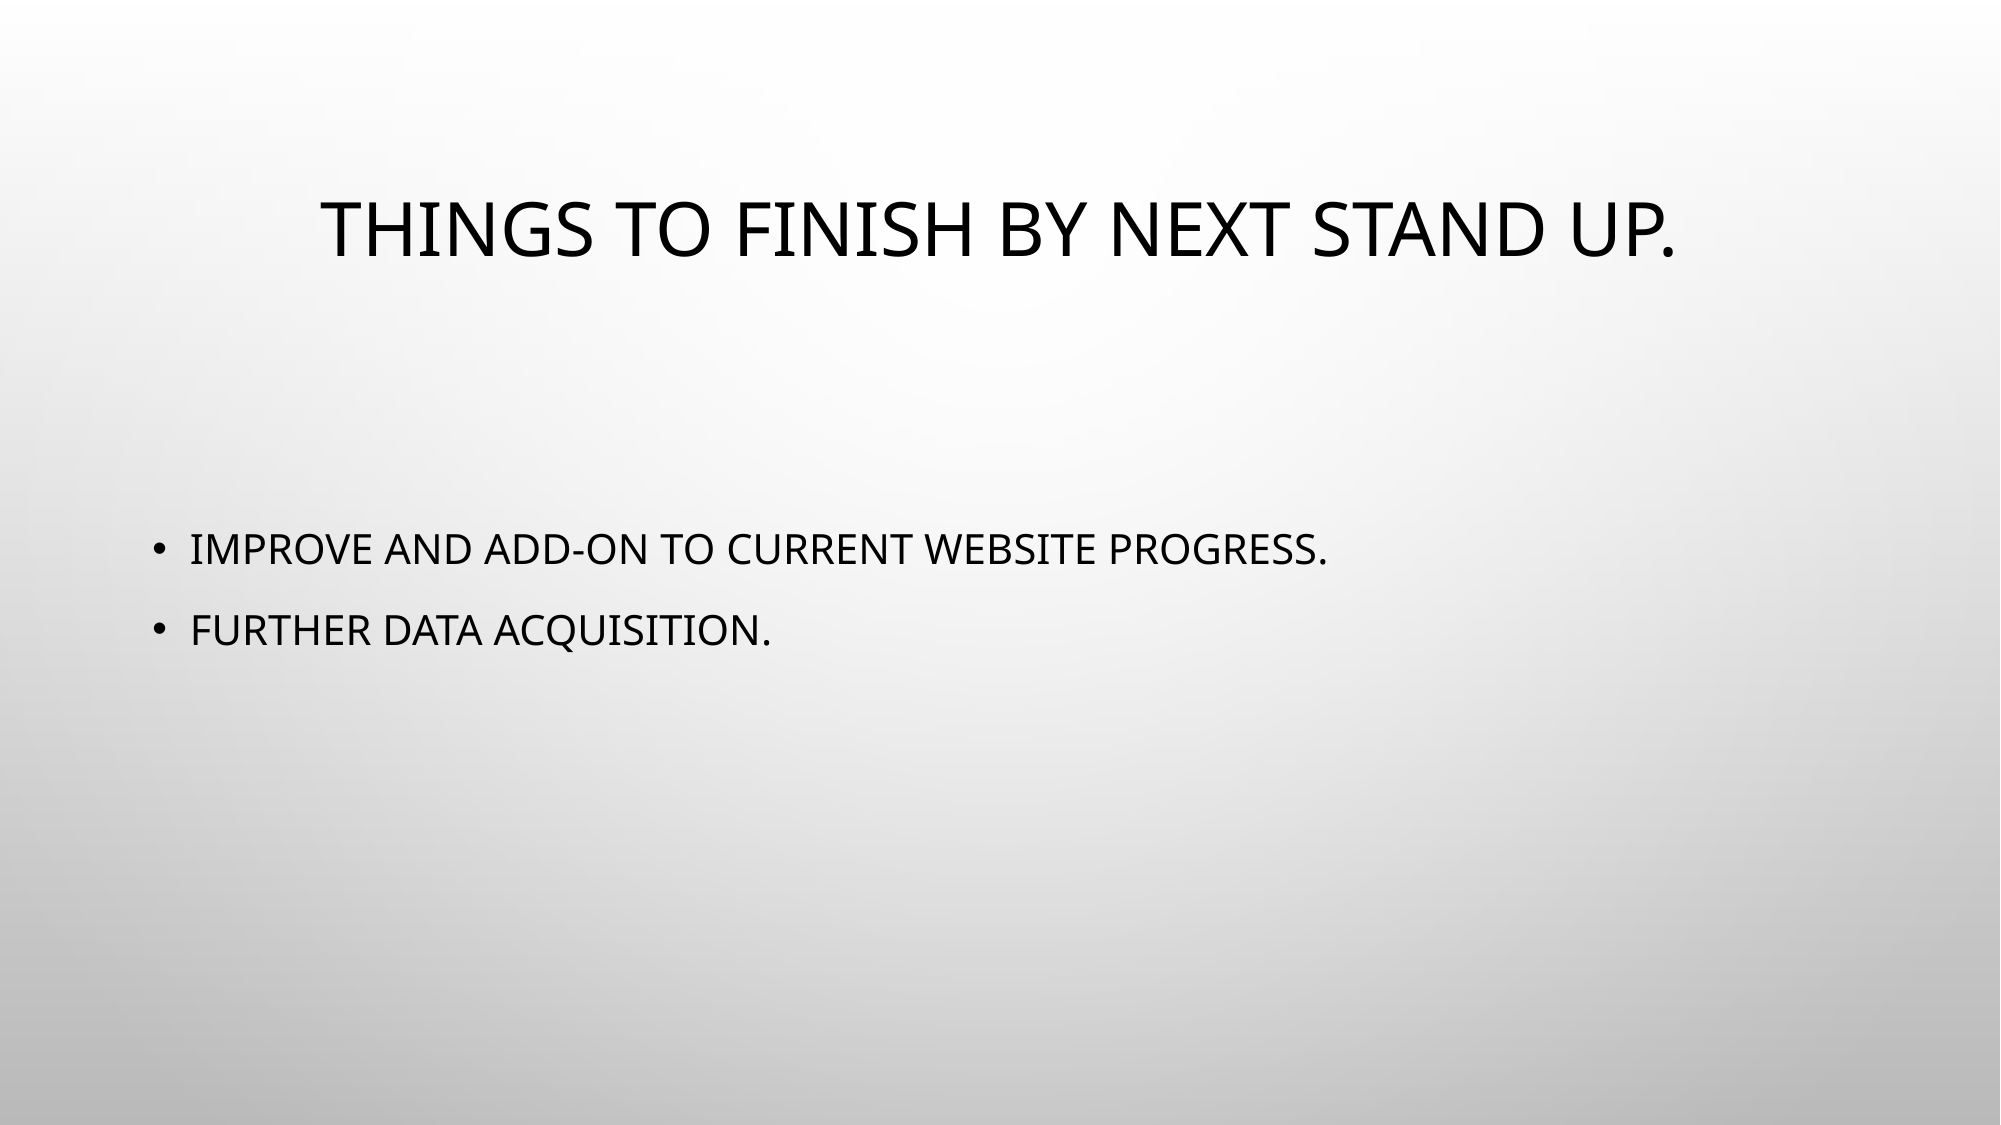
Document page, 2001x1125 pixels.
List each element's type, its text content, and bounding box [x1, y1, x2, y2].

title Things to finish by next stand up. [149, 101, 1851, 234]
picture [0, 0, 2000, 1125]
list Improve and add-on to current website progress. Further data acquisition. [137, 234, 1863, 1014]
